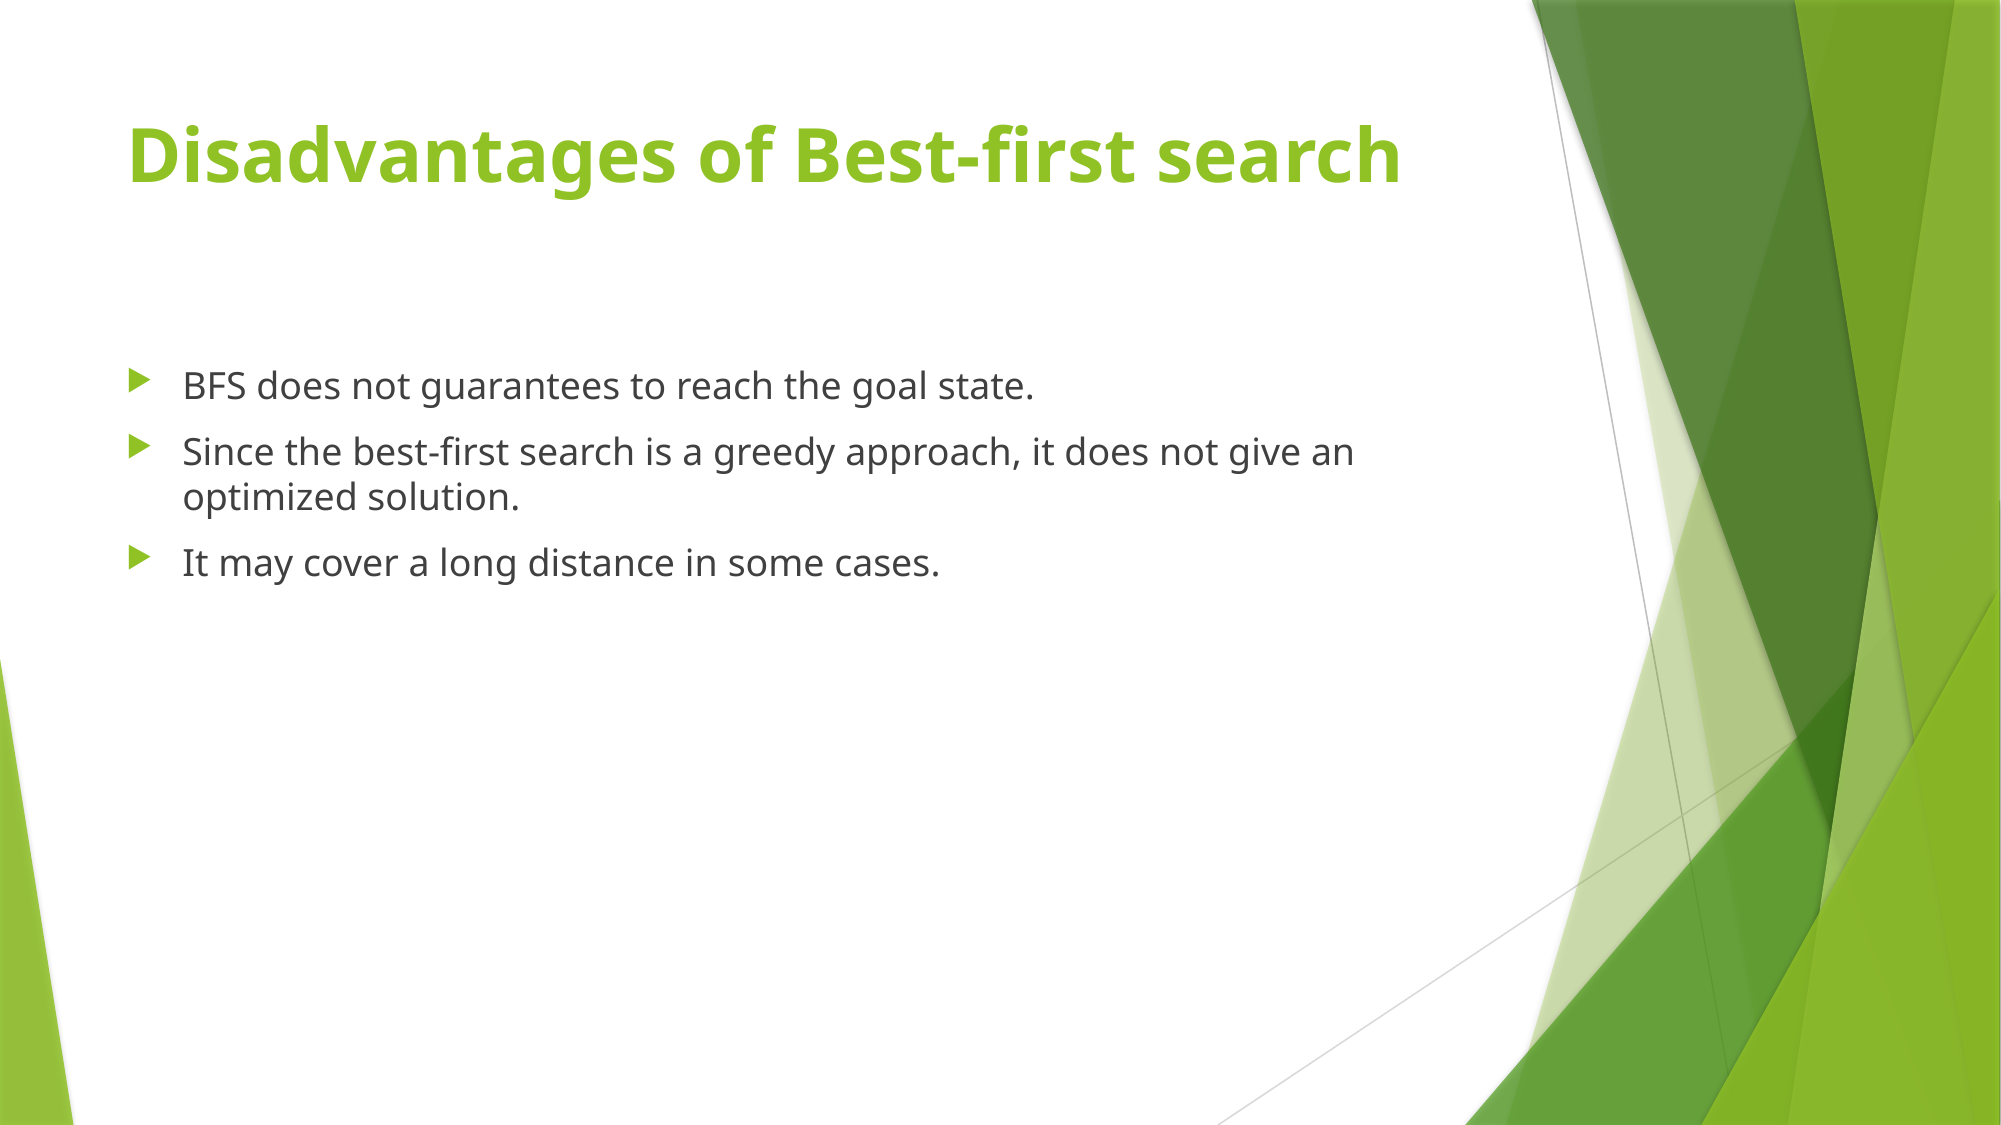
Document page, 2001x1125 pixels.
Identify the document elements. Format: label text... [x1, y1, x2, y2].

list BFS does not guarantees to reach the goal state. Since the best-first search is a greedy approach, it does not give an optimized solution. It may cover a long distance in some cases. [111, 354, 1522, 992]
title Disadvantages of Best-first search [111, 99, 1522, 317]
